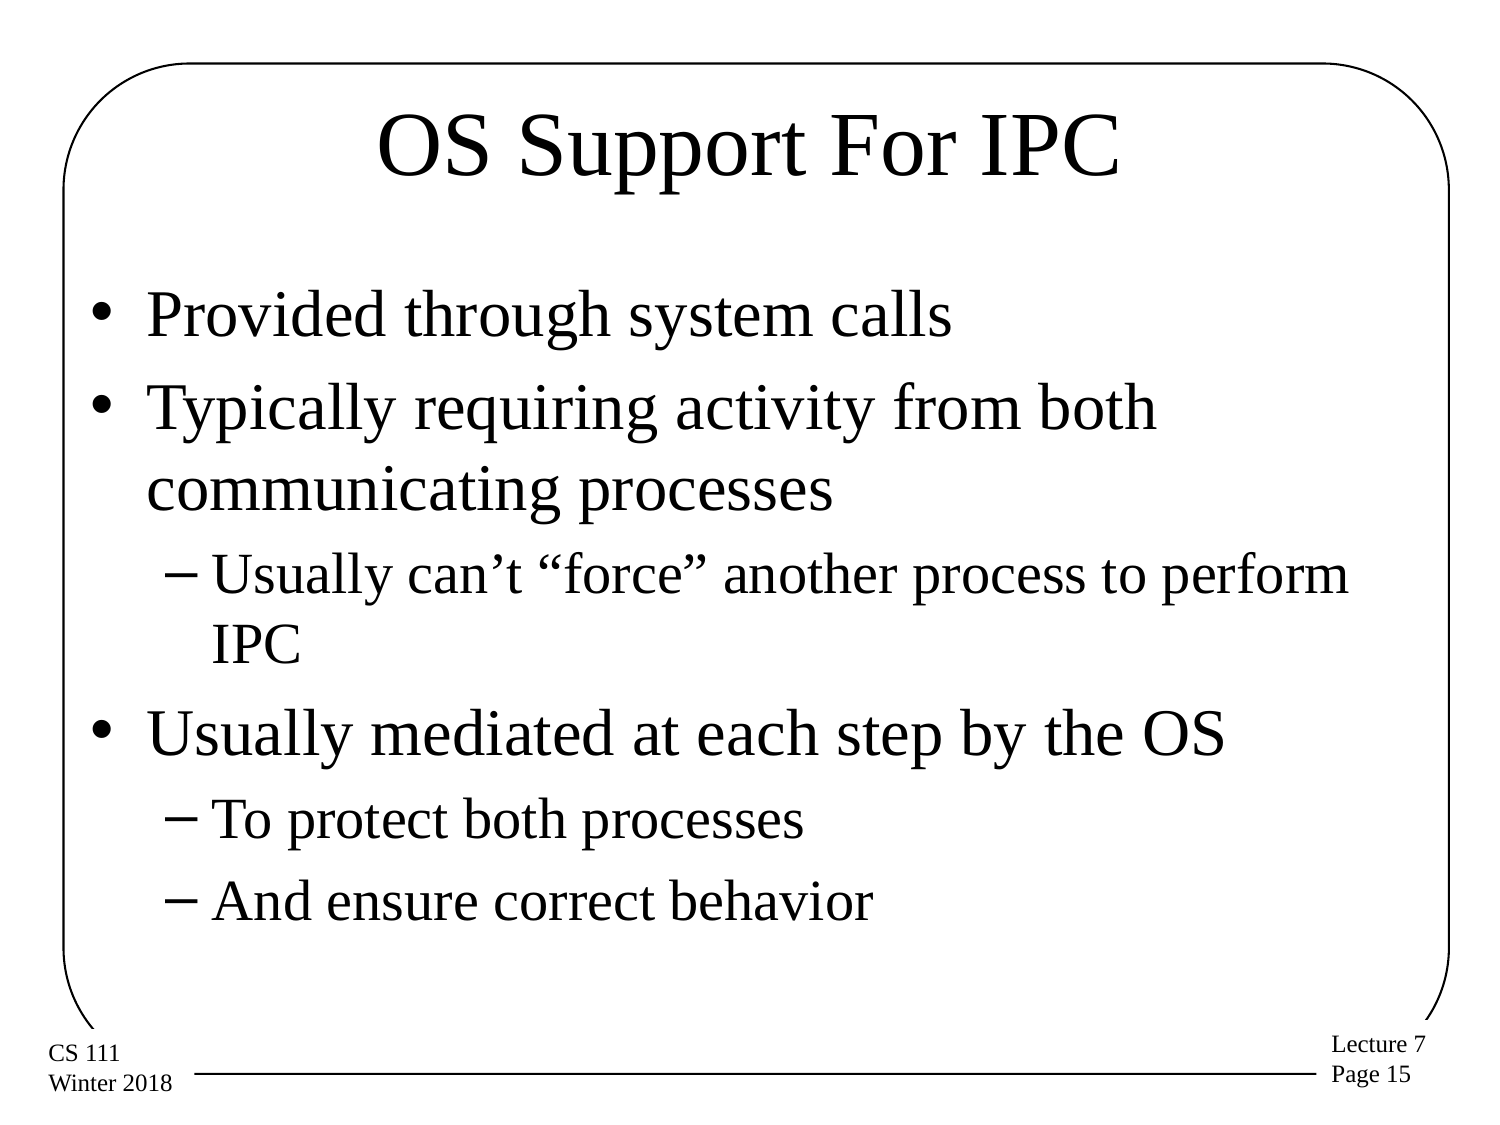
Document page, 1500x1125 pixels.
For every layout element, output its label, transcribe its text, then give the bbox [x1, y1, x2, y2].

list Provided through system calls Typically requiring activity from both communicating processes Usually can’t “force” another process to perform IPC Usually mediated at each step by the OS To protect both processes And ensure correct behavior [74, 262, 1426, 1006]
title OS Support For IPC [74, 44, 1426, 233]
